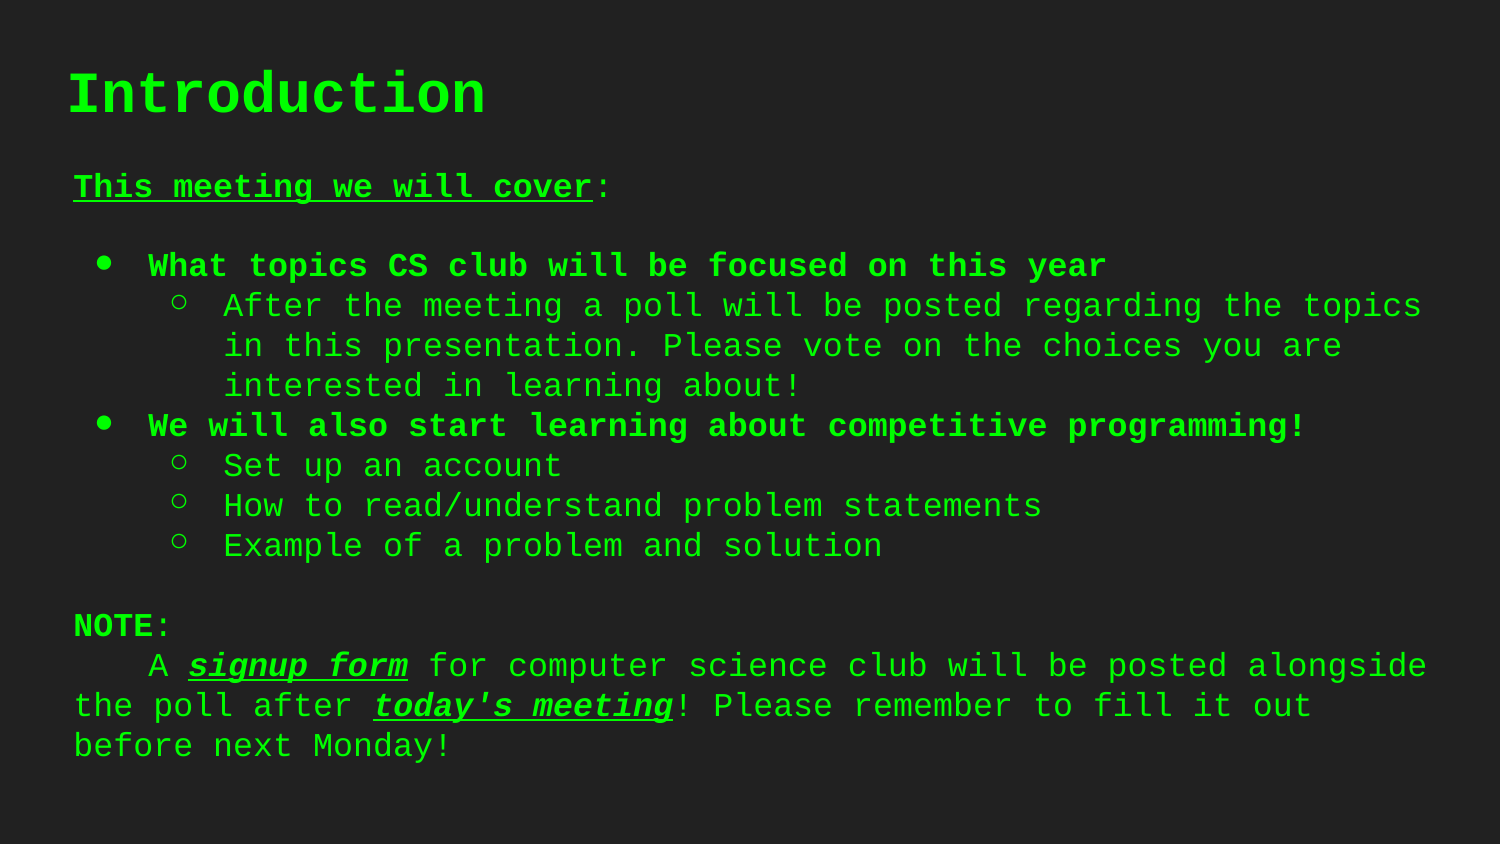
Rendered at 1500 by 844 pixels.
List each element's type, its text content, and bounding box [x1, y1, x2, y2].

list This meeting we will cover: What topics CS club will be focused on this year After the meeting a poll will be posted regarding the topics in this presentation. Please vote on the choices you are interested in learning about! We will also start learning about competitive programming! Set up an account How to read/understand problem statements Example of a problem and solution NOTE: A signup form for computer science club will be posted alongside the poll after today's meeting! Please remember to fill it out before next Monday! [58, 148, 1457, 805]
title Introduction [51, 39, 1449, 133]
